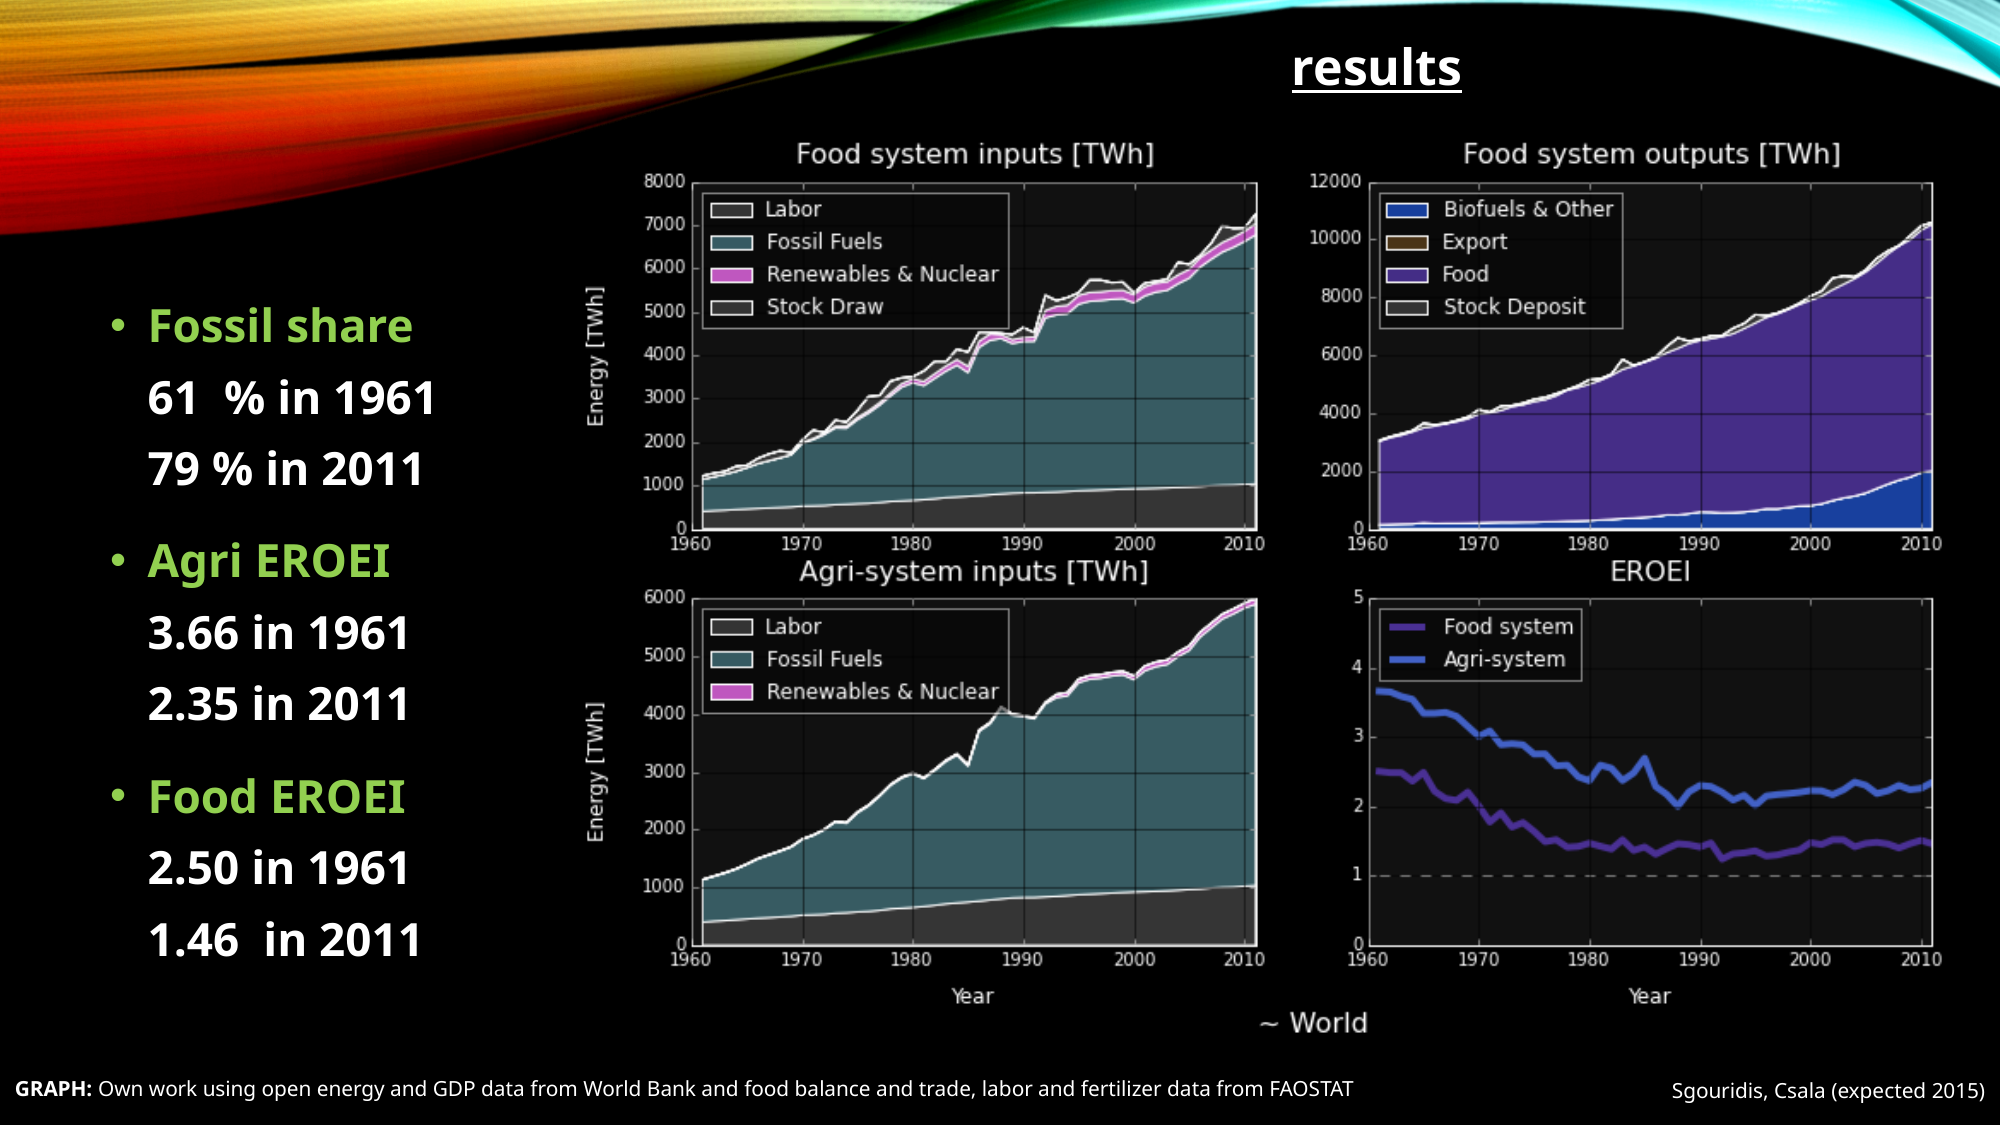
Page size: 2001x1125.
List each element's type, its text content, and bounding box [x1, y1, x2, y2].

text_box Sgouridis, Csala (expected 2015) [1155, 1027, 2000, 1125]
text_box results [1061, 10, 1693, 133]
text_box GRAPH: Own work using open energy and GDP data from World Bank and food balance and trade, labor and fertilizer data from FAOSTAT [0, 1070, 1155, 1125]
text_box Fossil share 61 % in 1961 79 % in 2011 Agri EROEI 3.66 in 1961 2.35 in 2011 Food EROEI 2.50 in 1961 1.46 in 2011 [95, 272, 574, 463]
picture [0, 0, 2000, 1050]
